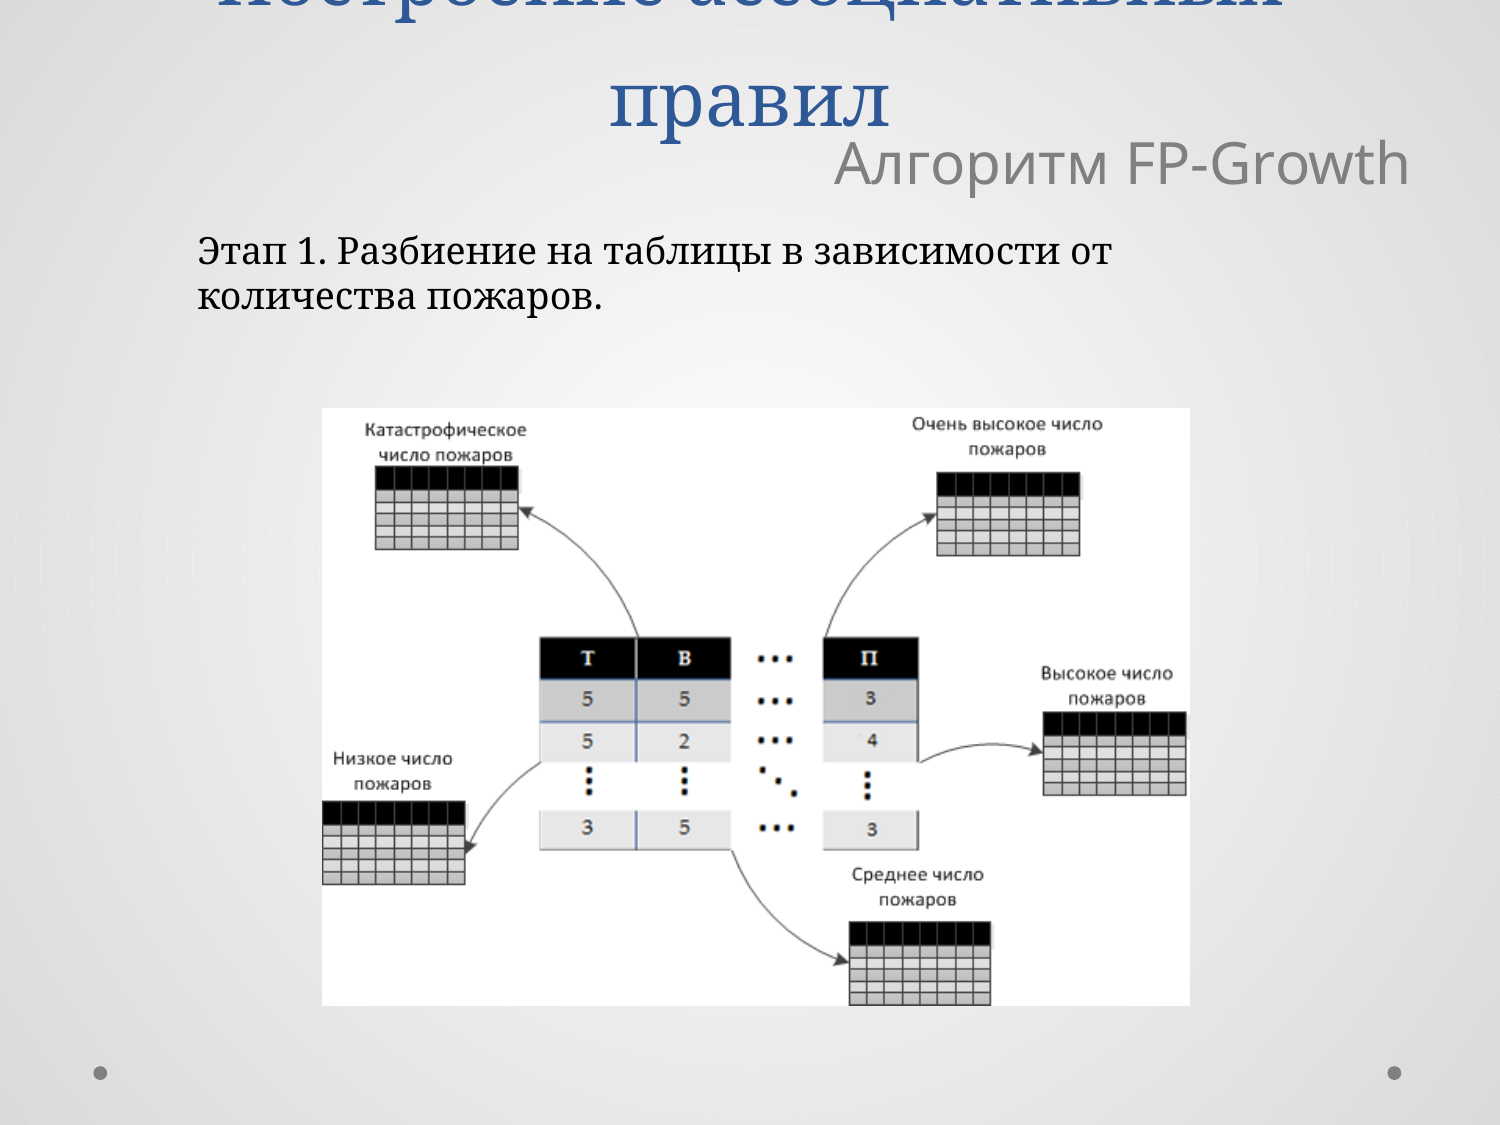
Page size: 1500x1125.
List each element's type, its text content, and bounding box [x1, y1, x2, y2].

title Построение ассоциативных правил [75, 30, 1425, 149]
text_box Этап 1. Разбиение на таблицы в зависимости от количества пожаров. [182, 219, 1329, 325]
text_box Алгоритм FP-Growth [785, 137, 1427, 185]
picture [321, 408, 1190, 1007]
